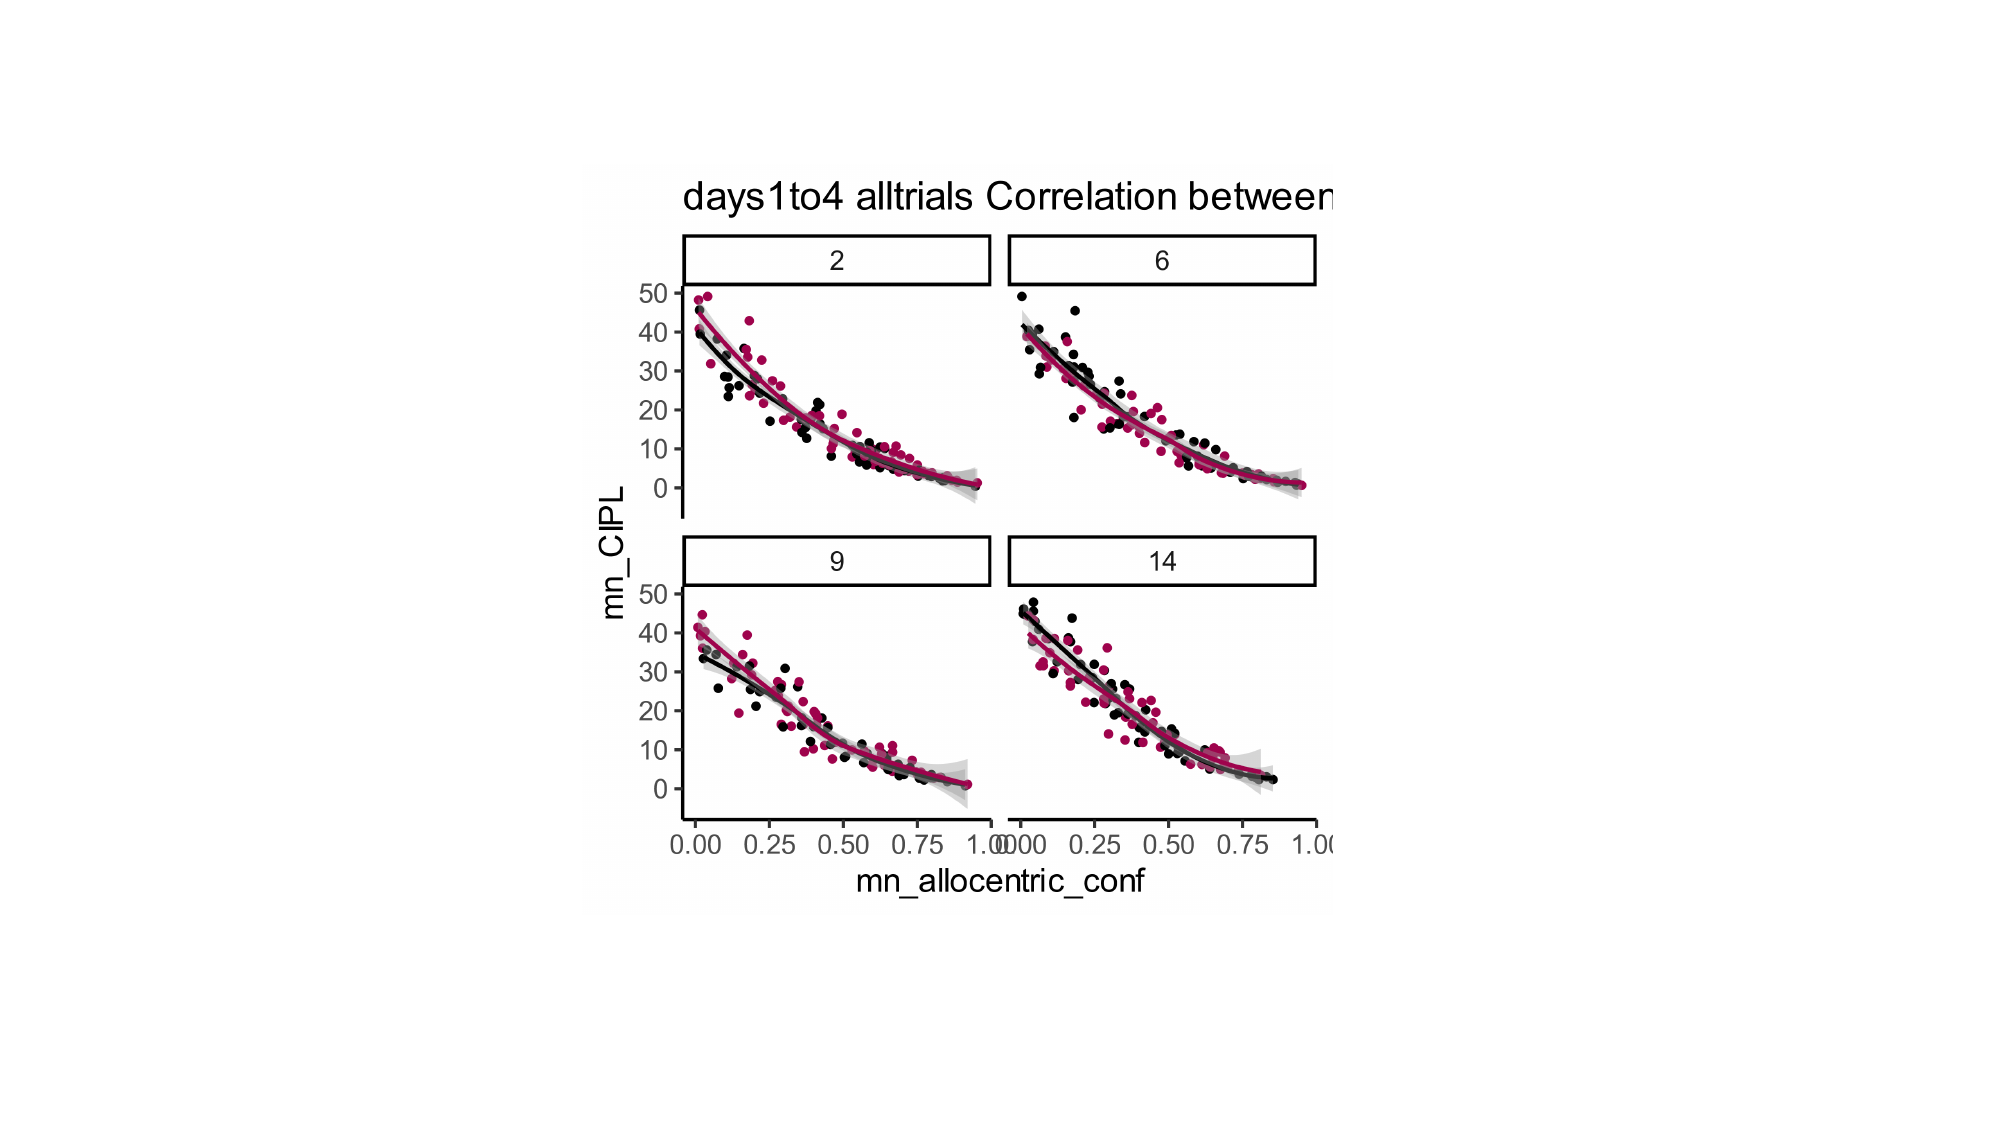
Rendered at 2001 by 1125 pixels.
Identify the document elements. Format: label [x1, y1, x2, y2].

picture [581, 163, 1333, 916]
